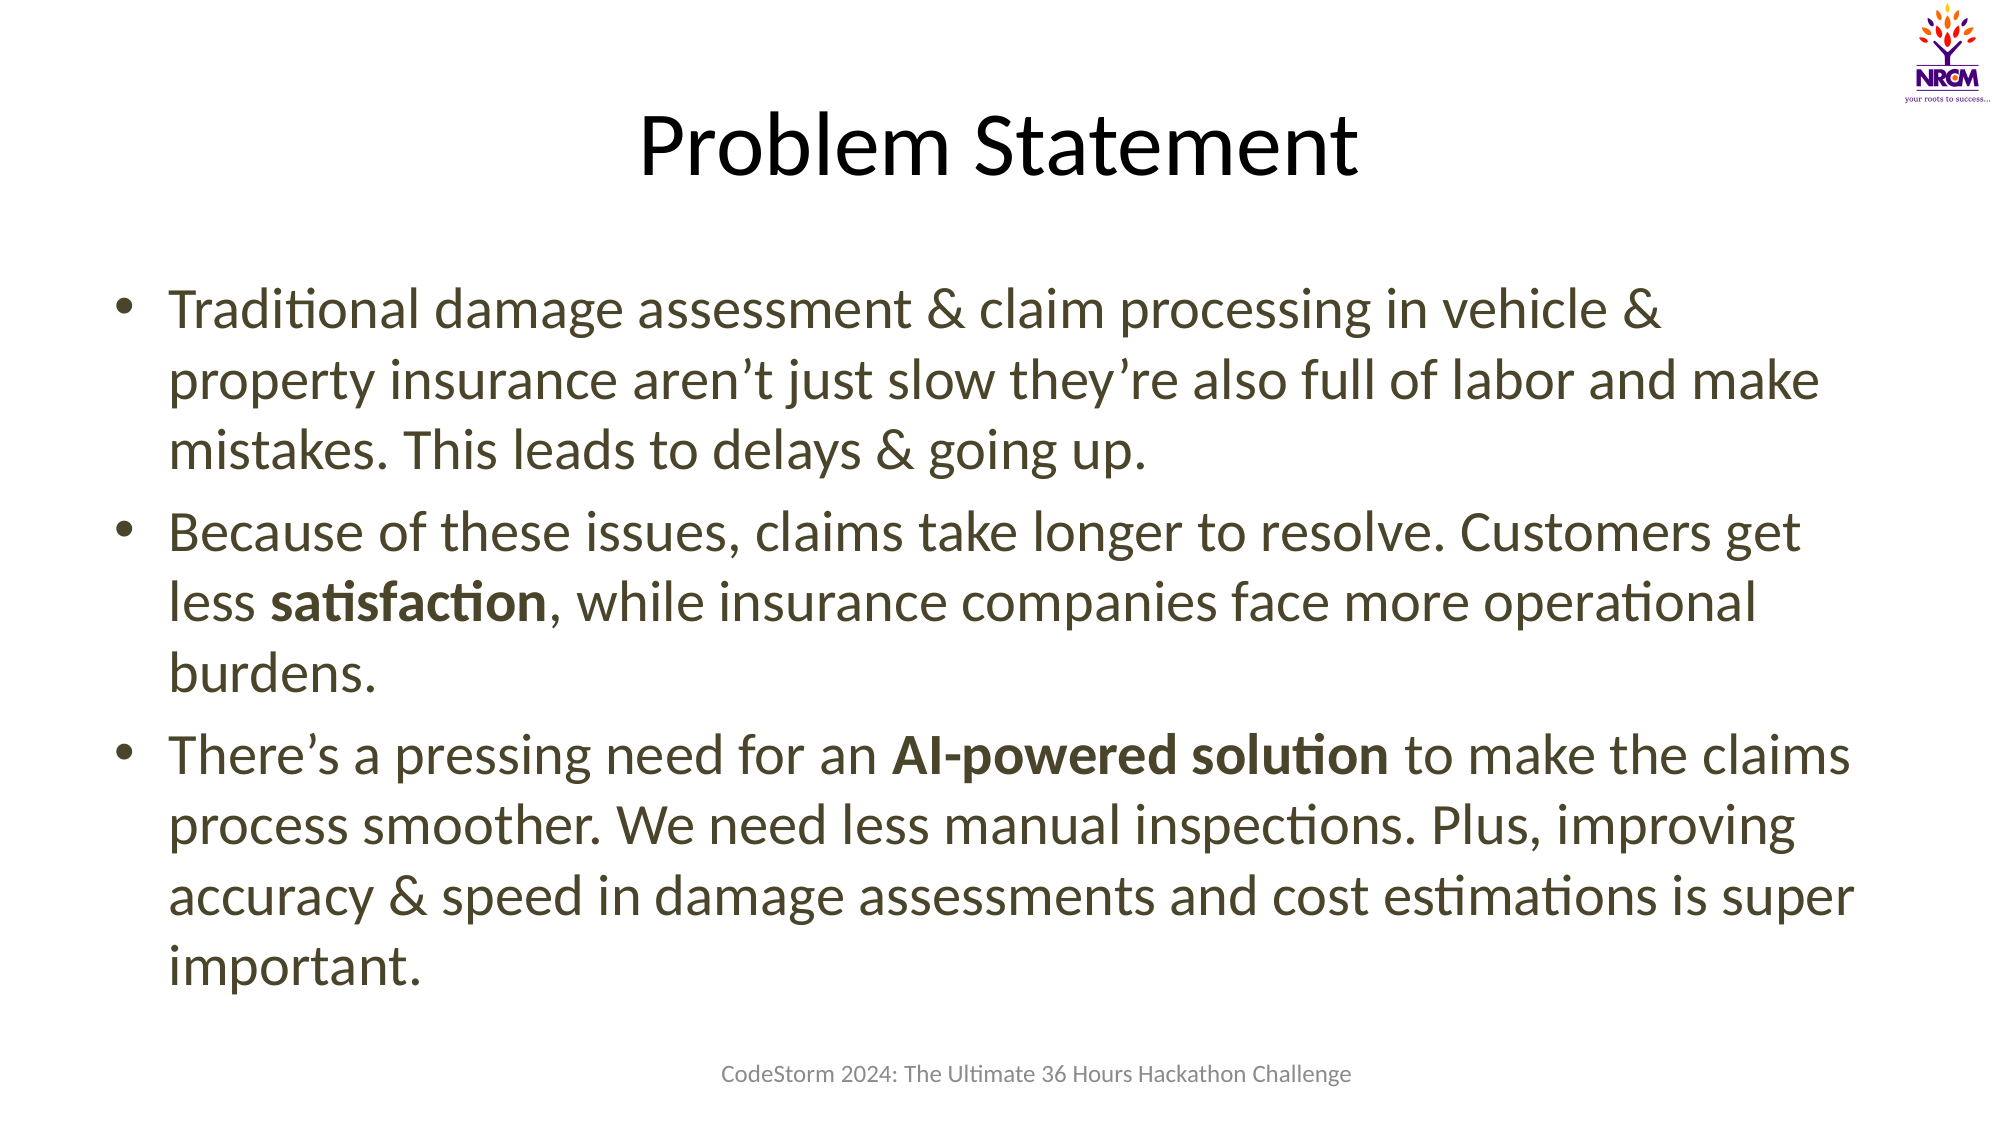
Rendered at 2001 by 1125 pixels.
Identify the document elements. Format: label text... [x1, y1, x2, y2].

picture [1899, 0, 2000, 108]
list Traditional damage assessment & claim processing in vehicle & property insurance aren’t just slow they’re also full of labor and make mistakes. This leads to delays & going up. Because of these issues, claims take longer to resolve. Customers get less satisfaction, while insurance companies face more operational burdens. There’s a pressing need for an AI-powered solution to make the claims process smoother. We need less manual inspections. Plus, improving accuracy & speed in damage assessments and cost estimations is super important. [99, 262, 1900, 1005]
footer CodeStorm 2024: The Ultimate 36 Hours Hackathon Challenge [683, 1042, 1392, 1103]
title Problem Statement [99, 45, 1900, 233]
